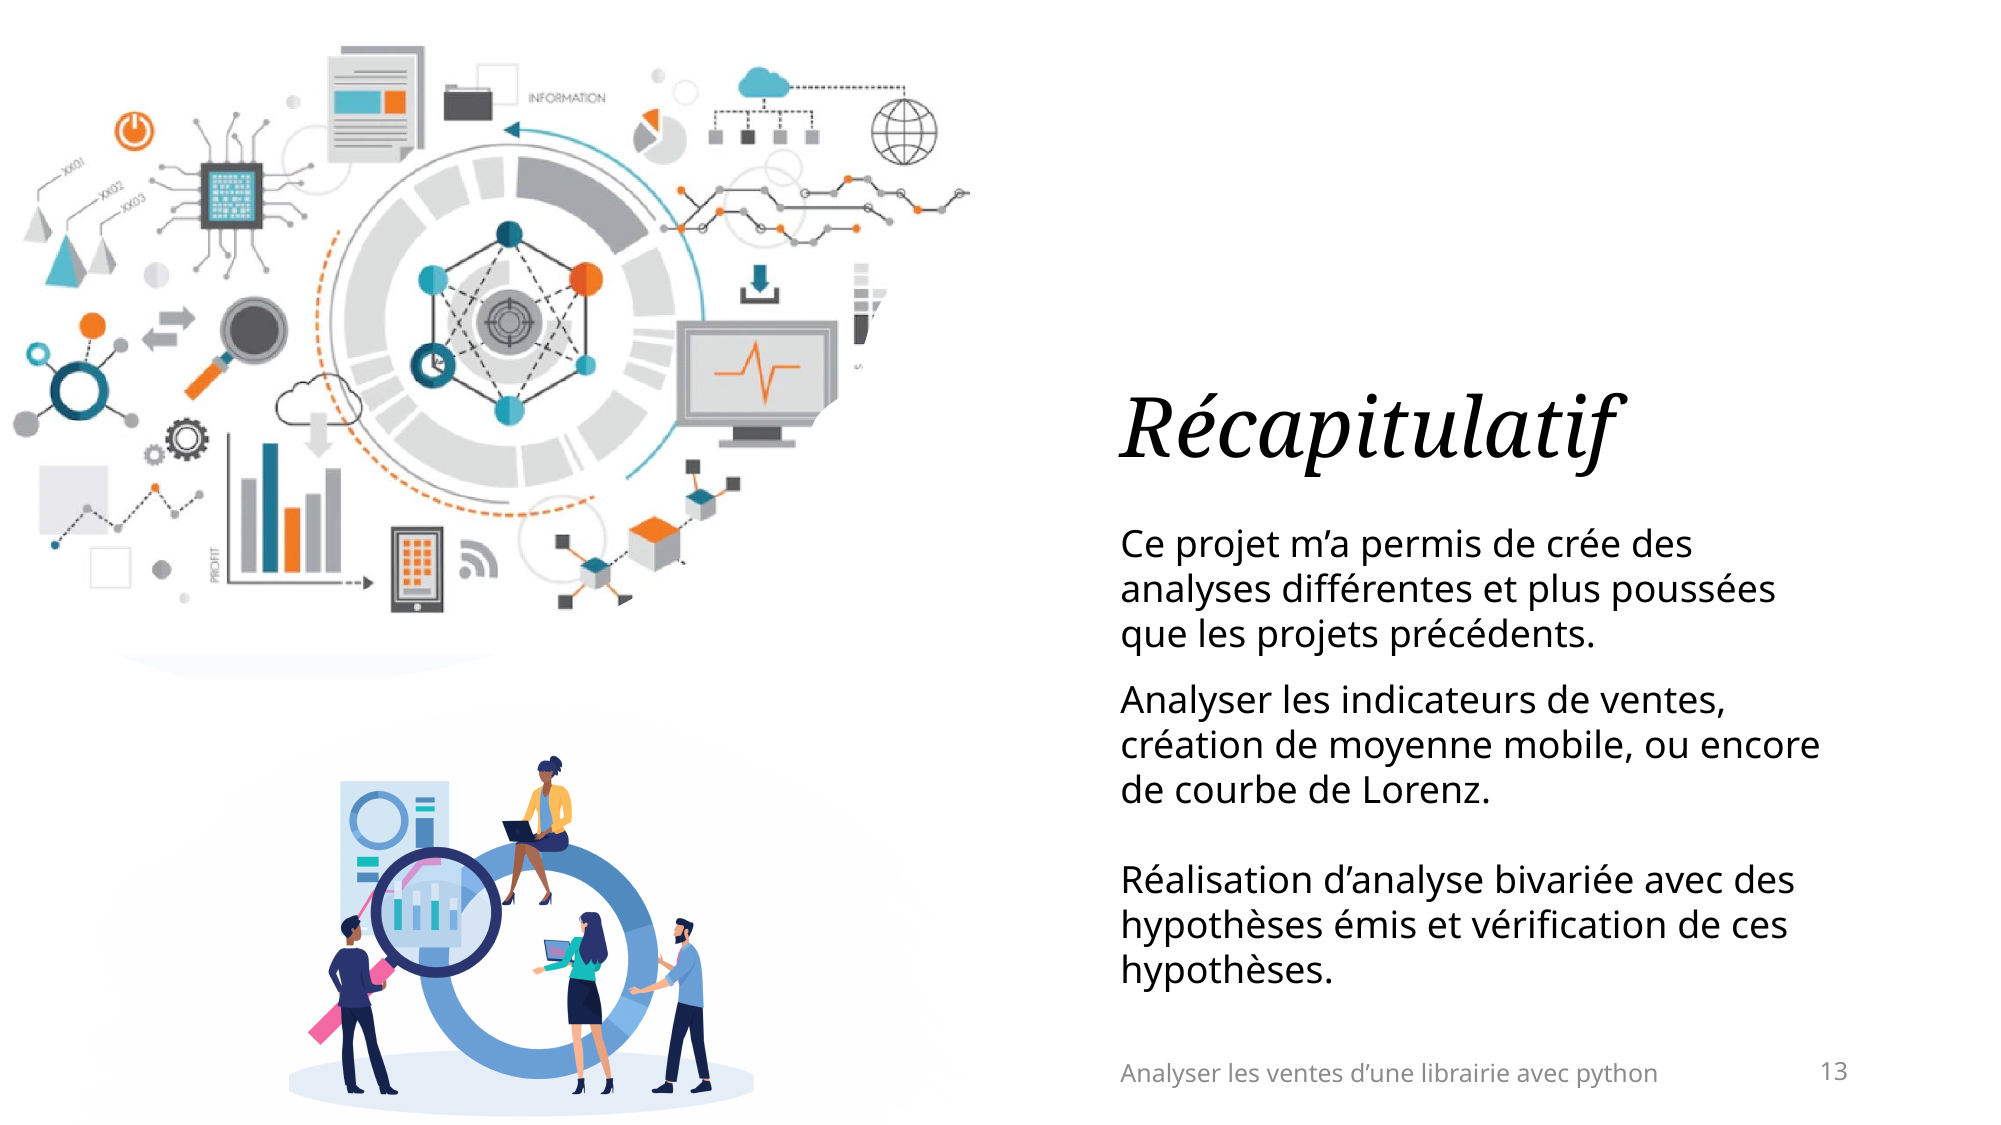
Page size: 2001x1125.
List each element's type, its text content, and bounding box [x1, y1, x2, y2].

picture [0, 0, 1002, 688]
title Récapitulatif [1105, 60, 1863, 483]
list Ce projet m’a permis de crée des analyses différentes et plus poussées que les projets précédents. Analyser les indicateurs de ventes, création de moyenne mobile, ou encore de courbe de Lorenz. Réalisation d’analyse bivariée avec des hypothèses émis et vérification de ces hypothèses. [1105, 513, 1863, 1014]
slide_number 13 [1413, 1042, 1863, 1103]
footer Analyser les ventes d’une librairie avec python [1105, 1042, 1413, 1103]
picture [75, 706, 964, 1125]
